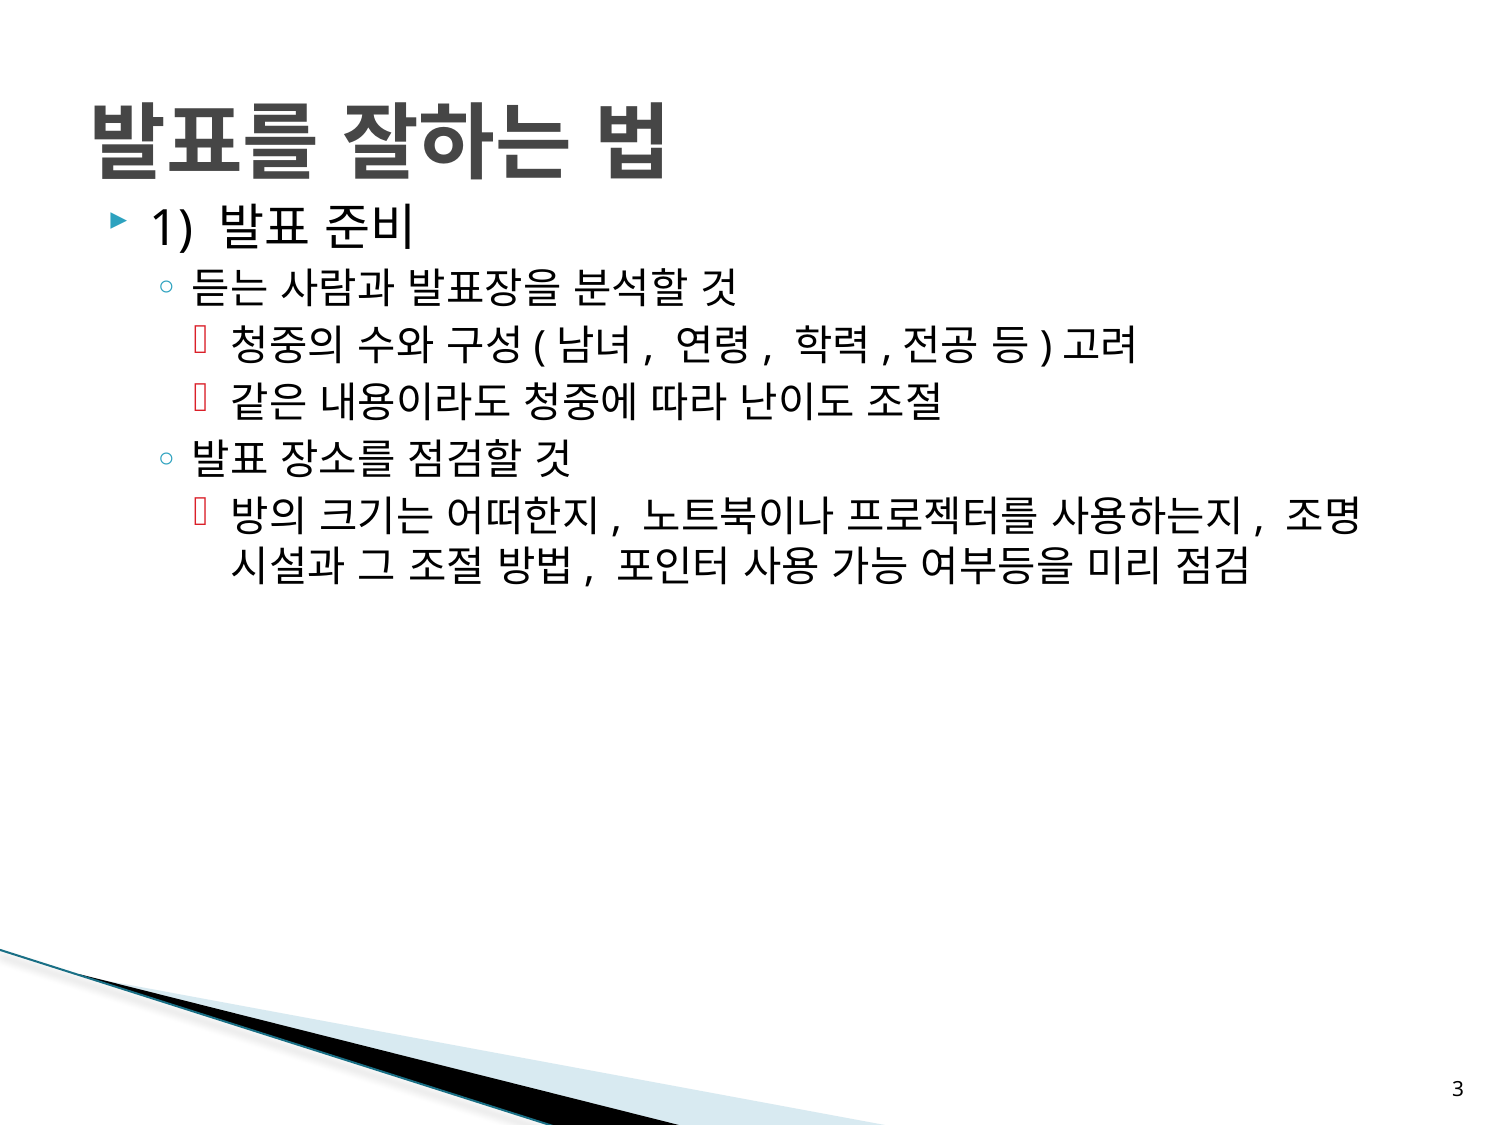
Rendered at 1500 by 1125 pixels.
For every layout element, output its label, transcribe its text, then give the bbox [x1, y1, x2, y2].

list 1) 발표 준비 듣는 사람과 발표장을 분석할 것 청중의 수와 구성(남녀, 연령, 학력,전공 등)고려 같은 내용이라도 청중에 따라 난이도 조절 발표 장소를 점검할 것 방의 크기는 어떠한지, 노트북이나 프로젝터를 사용하는지, 조명 시설과 그 조절 방법, 포인터 사용 가능 여부등을 미리 점검 [75, 187, 1442, 1063]
slide_number 3 [1418, 1051, 1479, 1112]
title 발표를 잘하는 법 [75, 45, 1425, 233]
